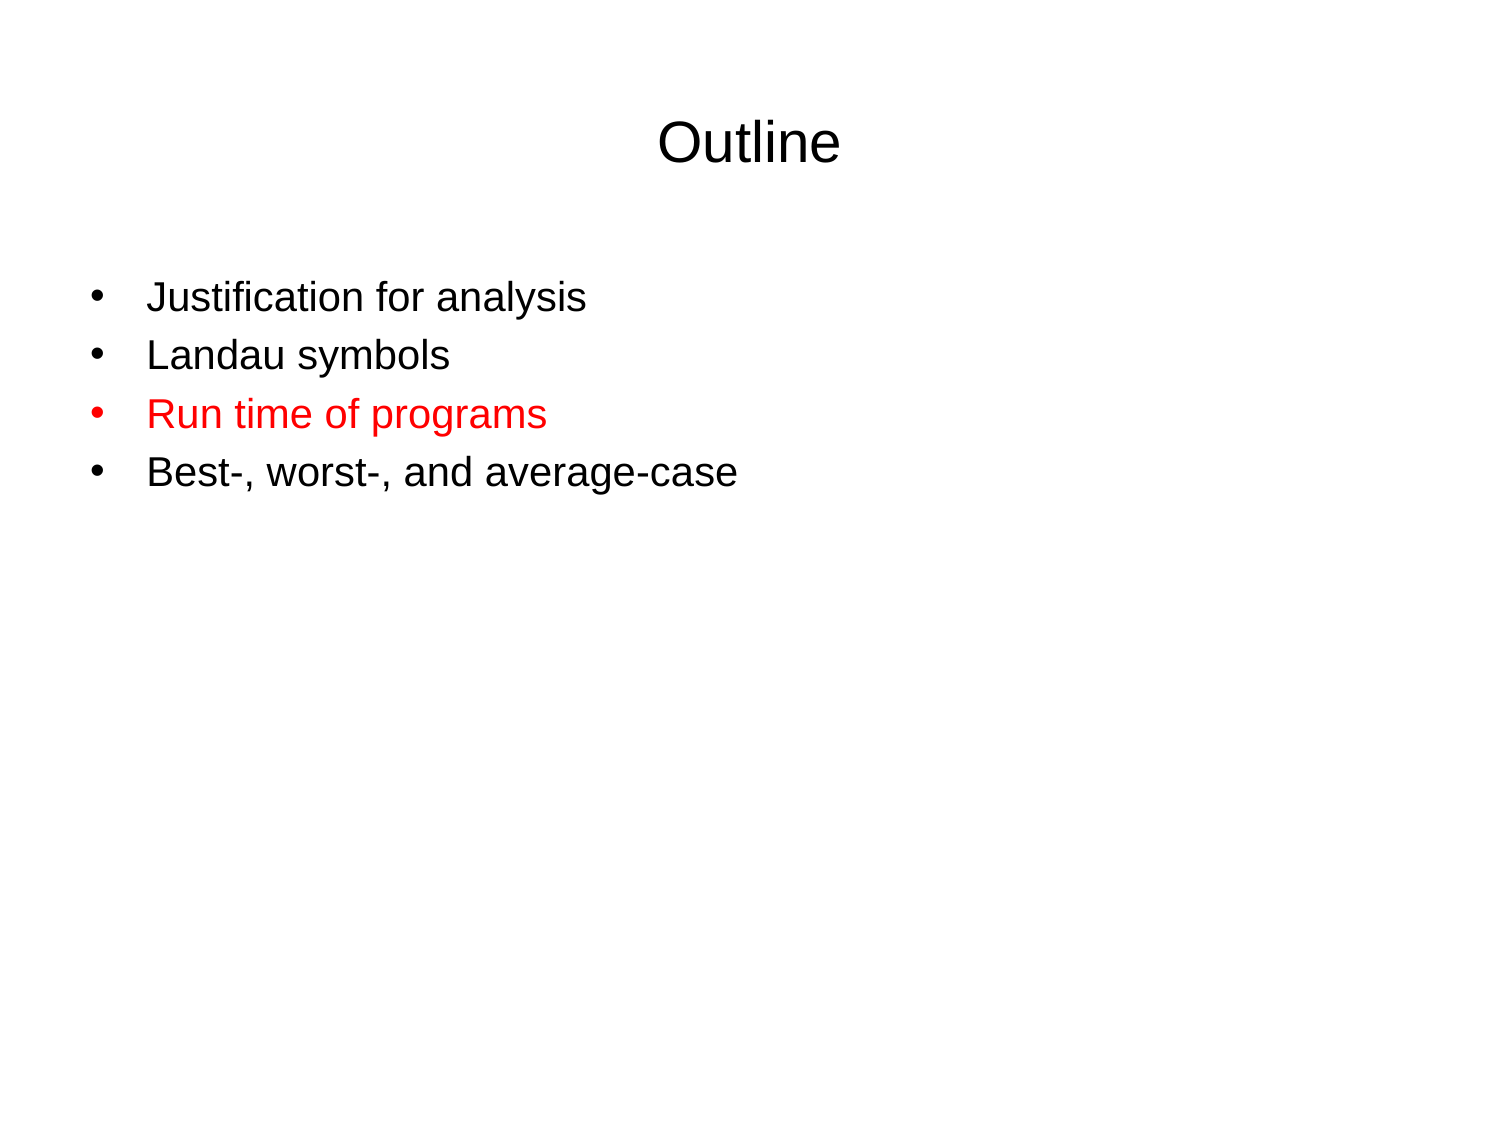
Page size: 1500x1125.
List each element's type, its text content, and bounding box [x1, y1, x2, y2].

title Outline [74, 44, 1426, 233]
list Justification for analysis Landau symbols Run time of programs Best-, worst-, and average-case [74, 262, 1426, 1006]
